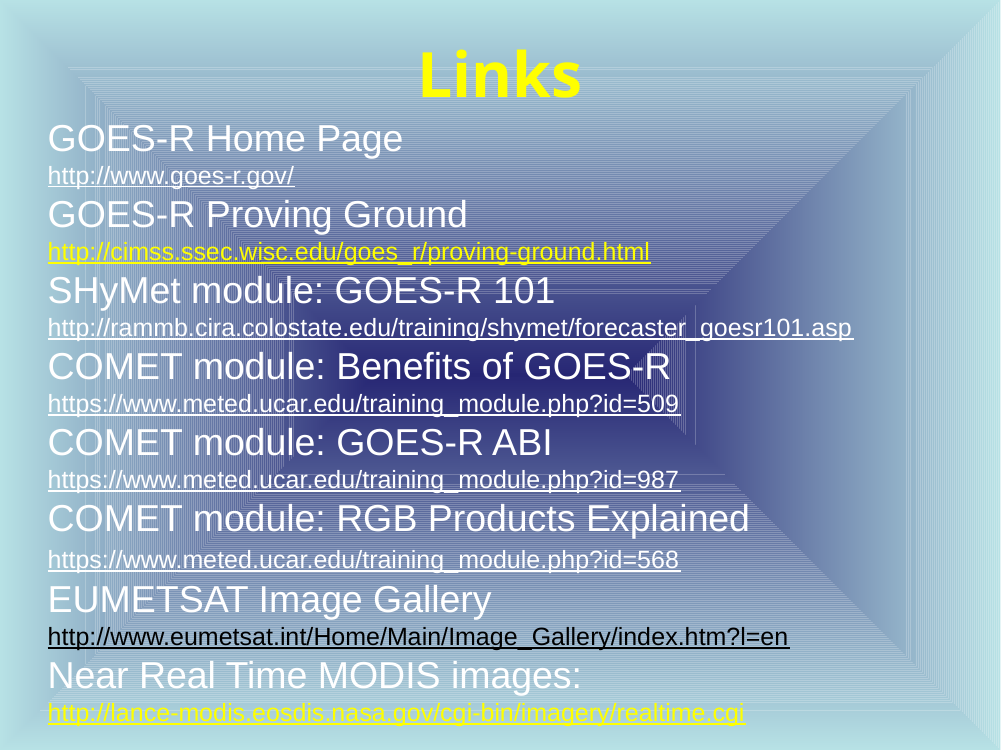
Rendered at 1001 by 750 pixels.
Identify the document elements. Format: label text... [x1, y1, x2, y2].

text_box Links [49, 30, 951, 109]
text_box GOES-R Home Page http://www.goes-r.gov/ GOES-R Proving Ground http://cimss.ssec.wisc.edu/goes_r/proving-ground.html SHyMet module: GOES-R 101 http://rammb.cira.colostate.edu/training/shymet/forecaster_goesr101.asp COMET module: Benefits of GOES-R https://www.meted.ucar.edu/training_module.php?id=509 COMET module: GOES-R ABI https://www.meted.ucar.edu/training_module.php?id=987 COMET module: RGB Products Explained https://www.meted.ucar.edu/training_module.php?id=568 EUMETSAT Image Gallery http://www.eumetsat.int/Home/Main/Image_Gallery/index.htm?l=en Near Real Time MODIS images: http://lance-modis.eosdis.nasa.gov/cgi-bin/imagery/realtime.cgi [38, 109, 963, 615]
